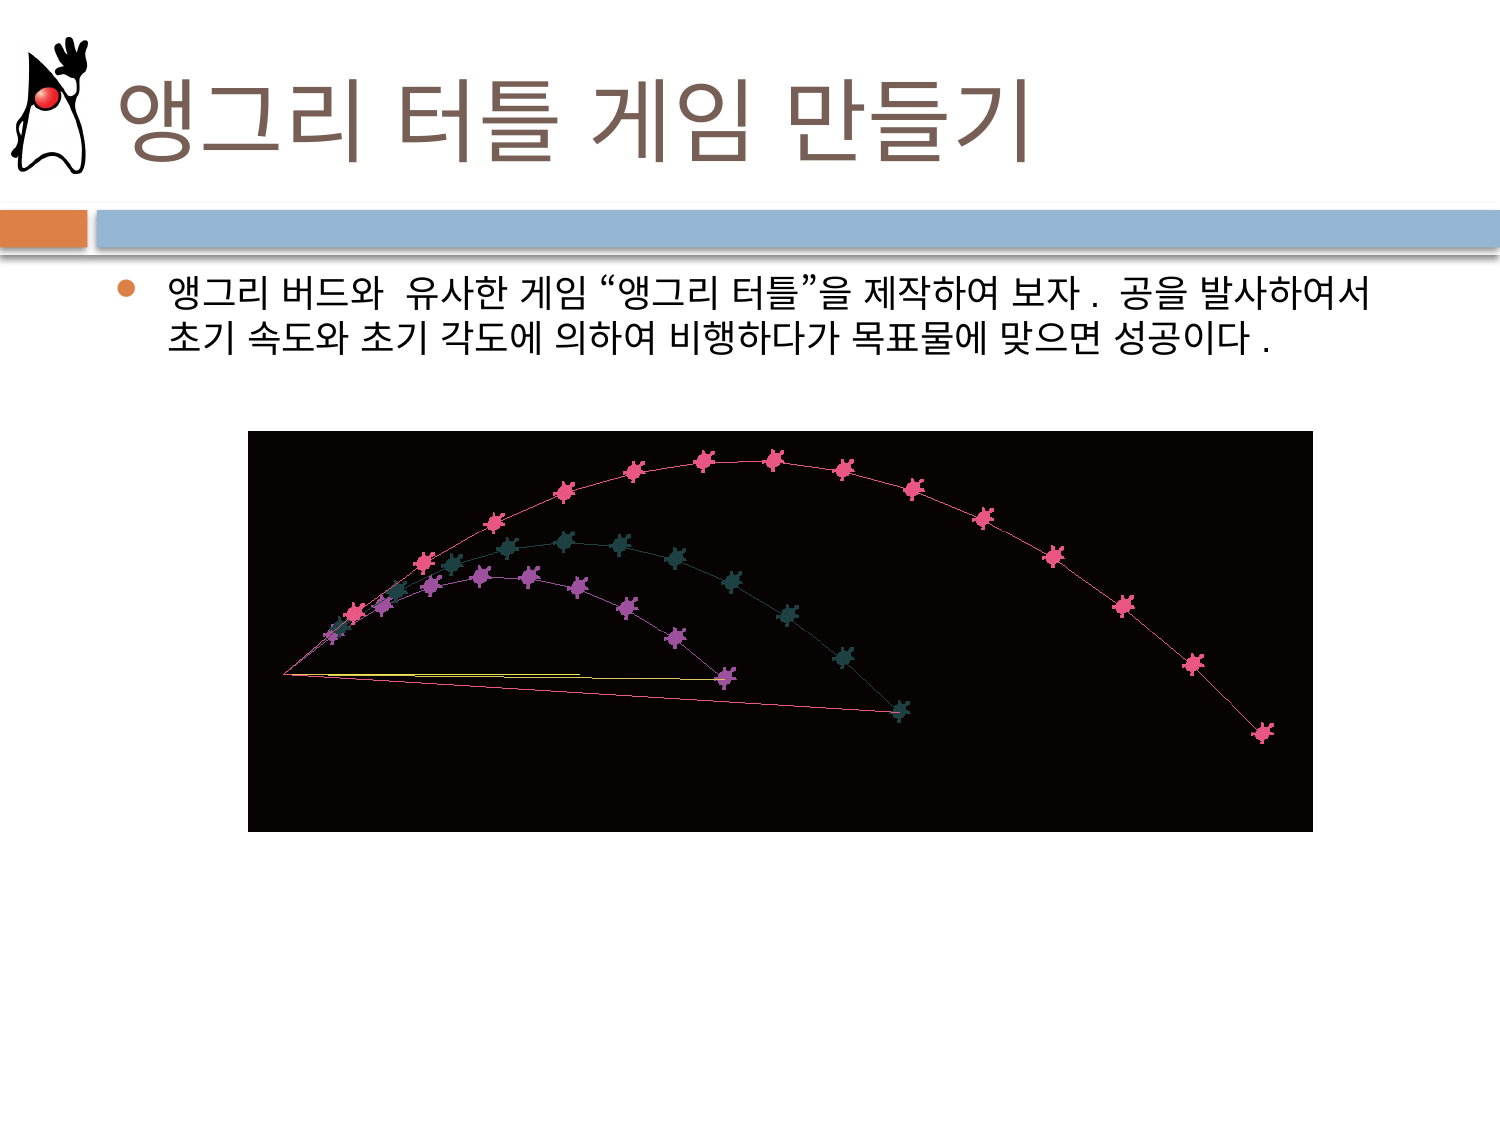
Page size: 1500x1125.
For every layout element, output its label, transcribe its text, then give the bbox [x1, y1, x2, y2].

title 앵그리 터틀 게임 만들기 [100, 37, 1438, 200]
list 앵그리 버드와 유사한 게임 “앵그리 터틀”을 제작하여 보자. 공을 발사하여서 초기 속도와 초기 각도에 의하여 비행하다가 목표물에 맞으면 성공이다. [100, 262, 1438, 1000]
picture [247, 430, 1314, 832]
picture [11, 37, 88, 174]
